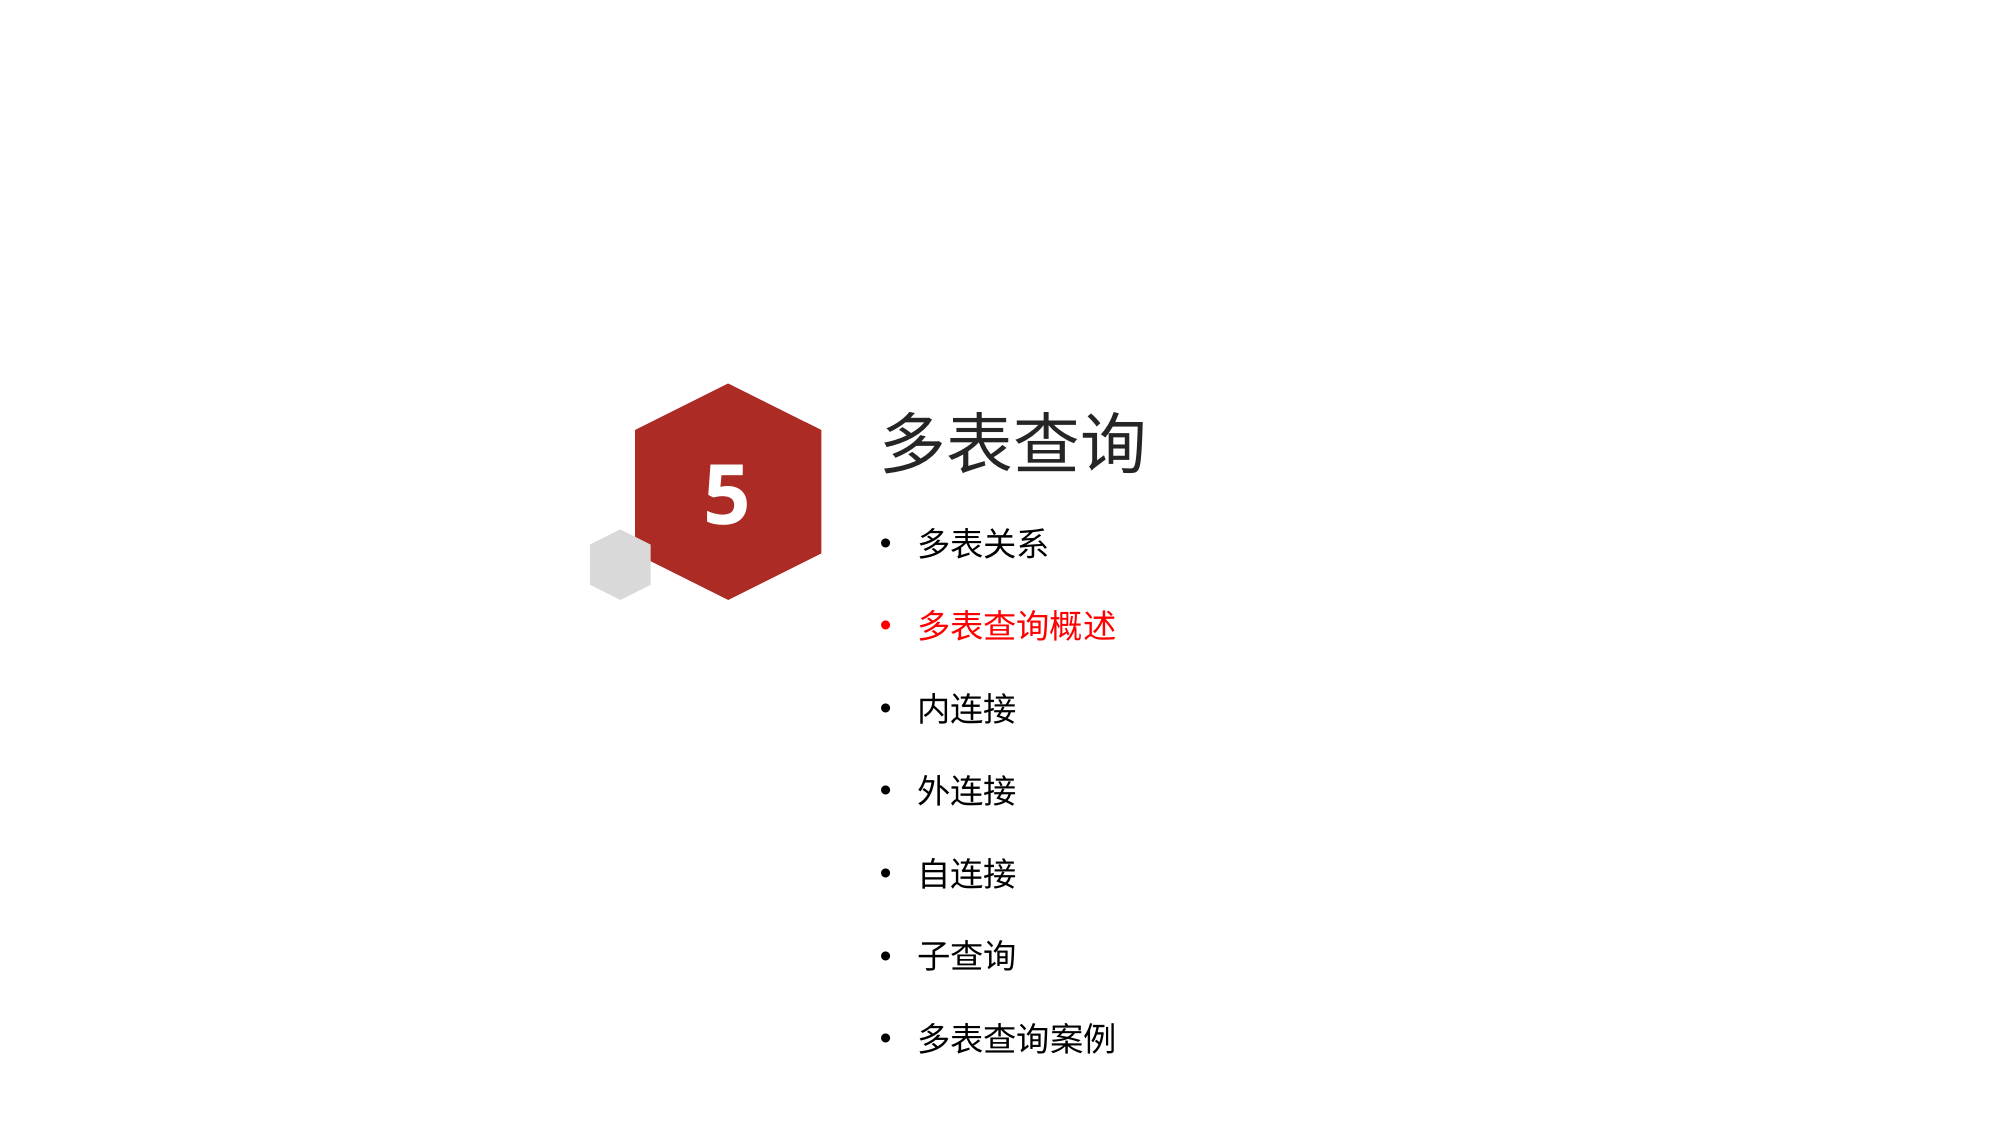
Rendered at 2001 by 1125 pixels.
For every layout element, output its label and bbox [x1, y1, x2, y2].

text_box [878, 520, 1120, 1059]
text_box [589, 383, 822, 600]
title [878, 400, 1150, 591]
